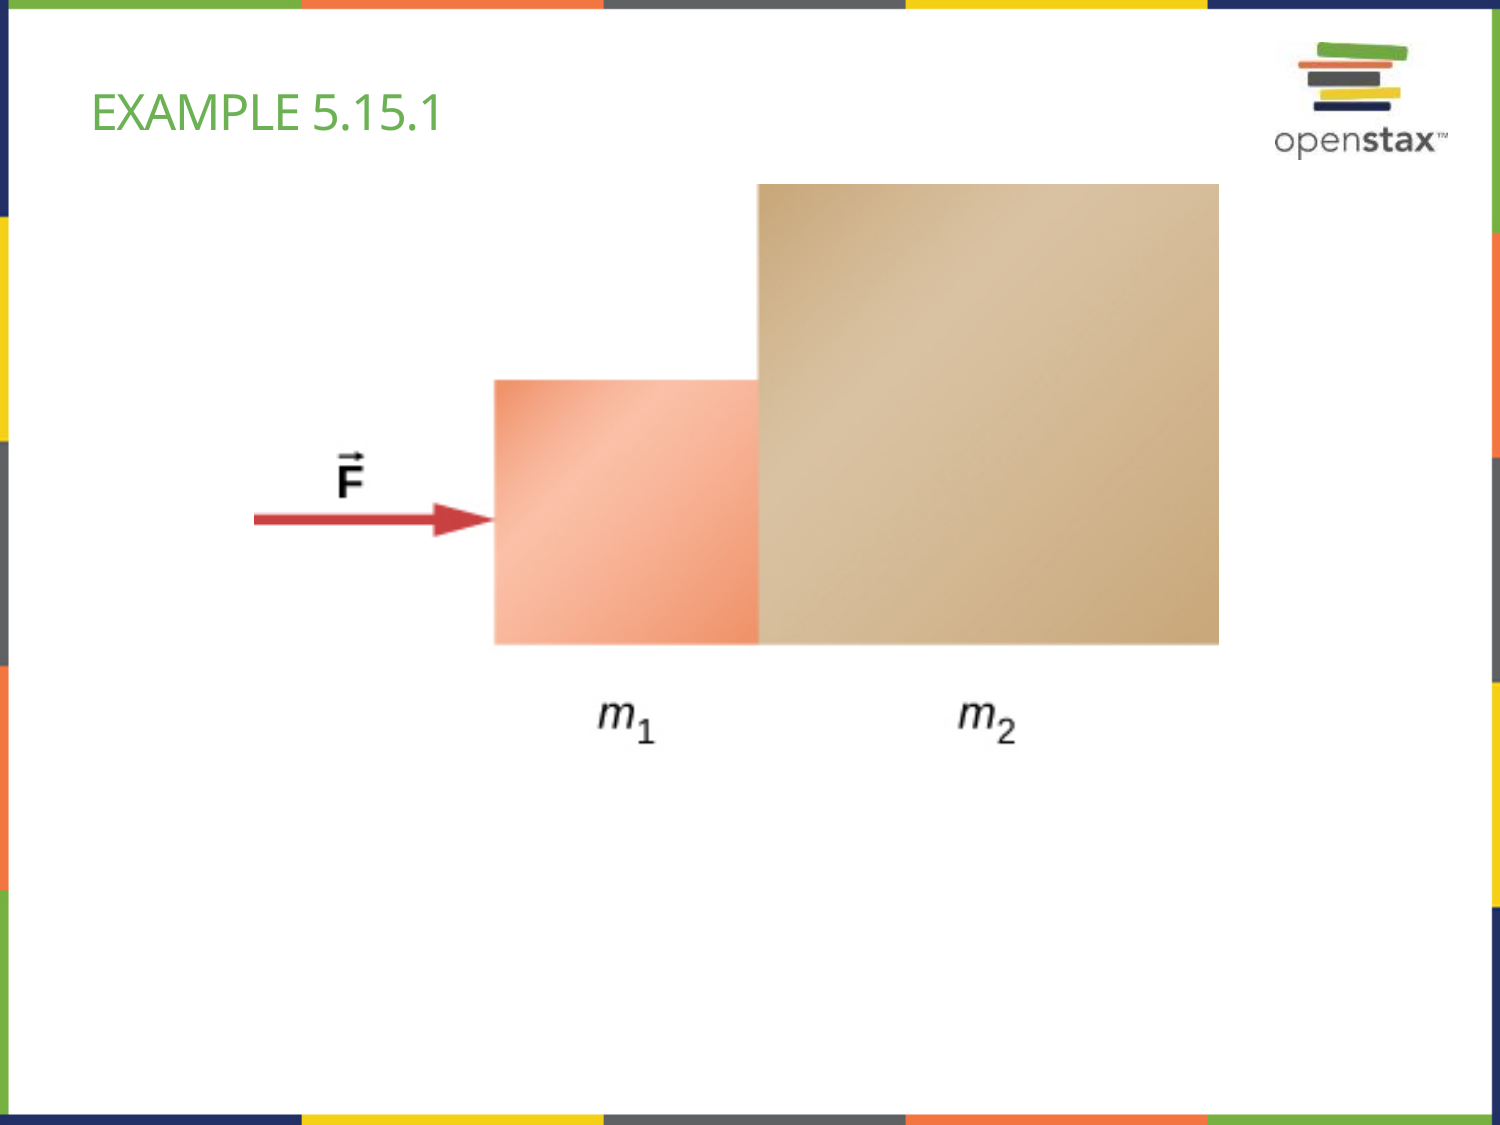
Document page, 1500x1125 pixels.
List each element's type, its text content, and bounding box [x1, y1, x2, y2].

picture [0, 0, 1500, 1125]
title example 5.15.1 [75, 39, 1275, 148]
